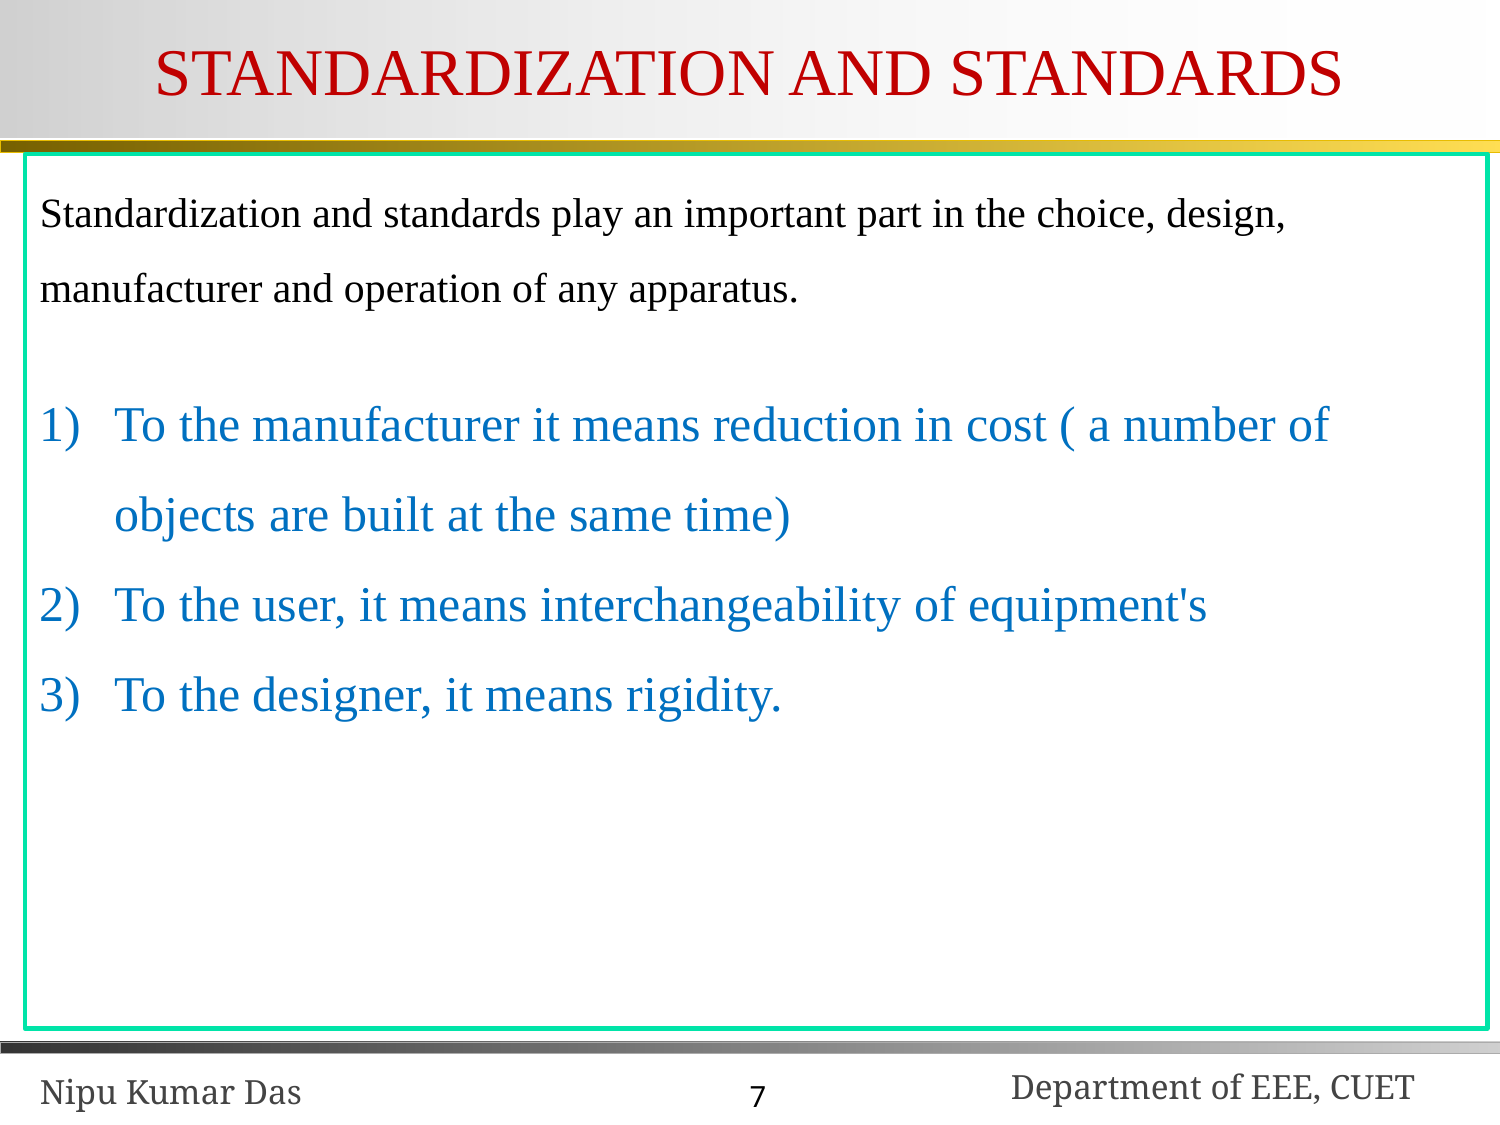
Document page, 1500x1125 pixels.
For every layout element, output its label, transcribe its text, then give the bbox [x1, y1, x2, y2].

title STANDARDIZATION AND STANDARDS [0, 0, 1500, 138]
text_box Standardization and standards play an important part in the choice, design, manufacturer and operation of any apparatus. To the manufacturer it means reduction in cost ( a number of objects are built at the same time) To the user, it means interchangeability of equipment's To the designer, it means rigidity. [23, 152, 1490, 1031]
